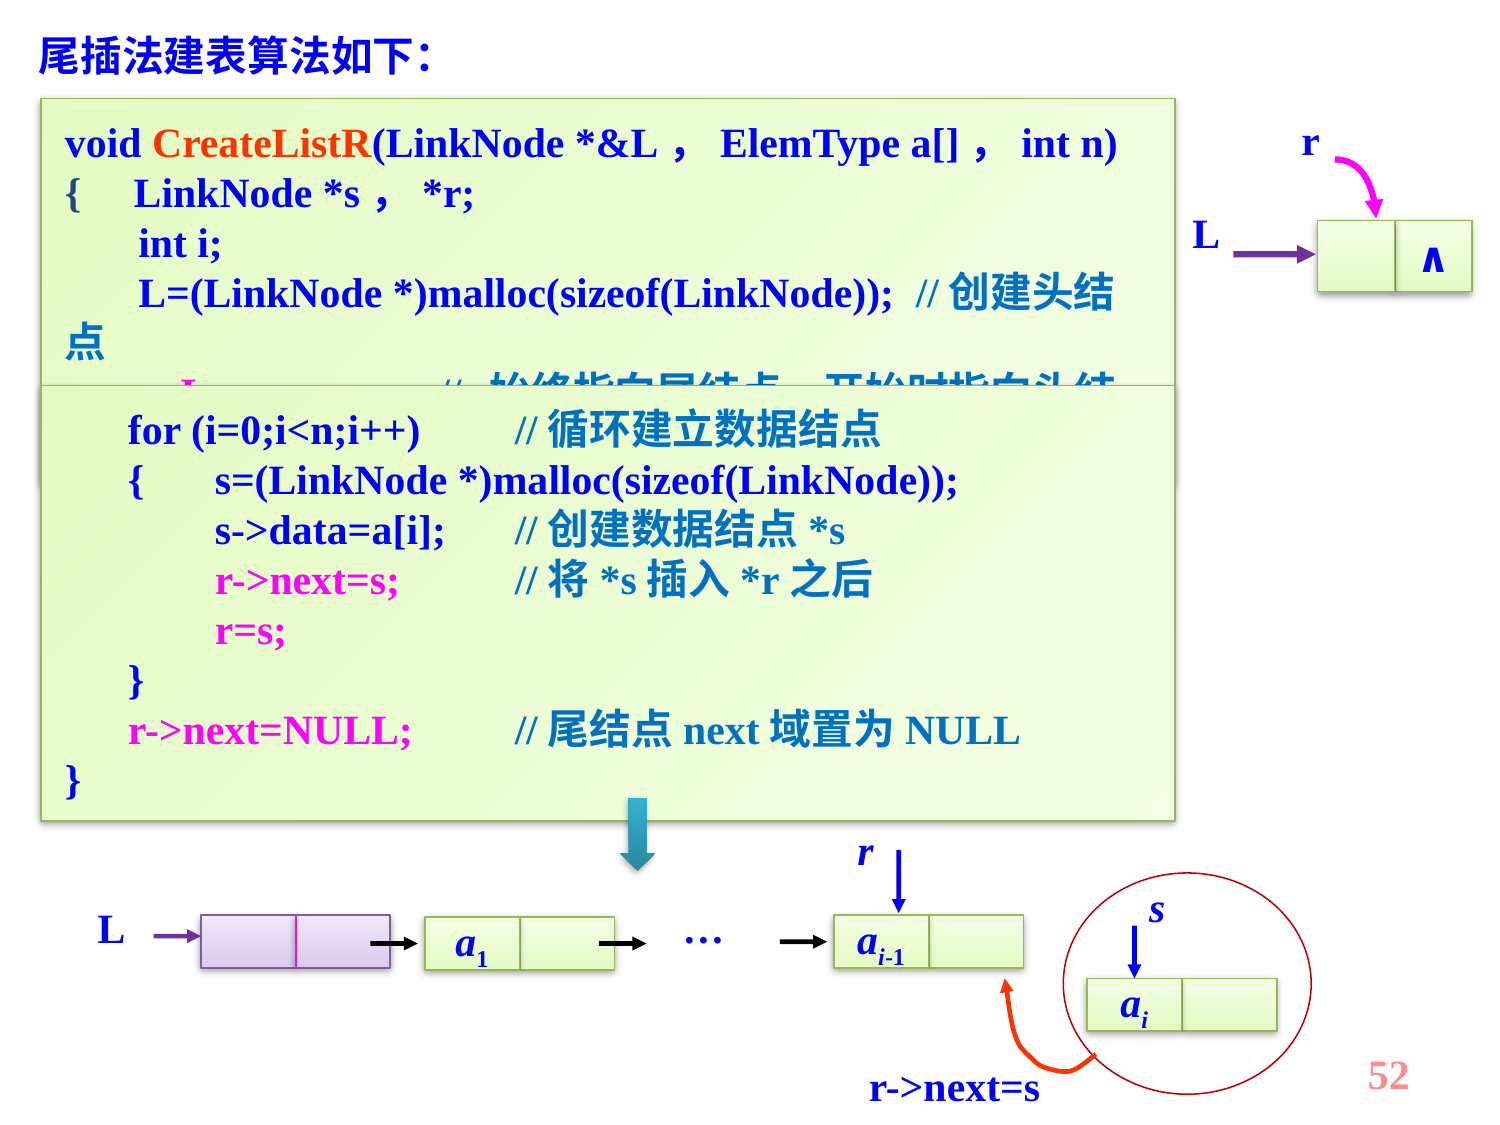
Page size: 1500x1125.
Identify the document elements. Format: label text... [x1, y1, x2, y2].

text_box for (i=0;i<n;i++) //循环建立数据结点 { s=(LinkNode *)malloc(sizeof(LinkNode)); s->data=a[i]; //创建数据结点*s r->next=s; //将*s插入*r之后 r=s; } r->next=NULL; //尾结点next域置为NULL } [40, 385, 1176, 822]
text_box void CreateListR(LinkNode *&L，ElemType a[]，int n) { LinkNode *s，*r; int i; L=(LinkNode *)malloc(sizeof(LinkNode)); //创建头结点 r=L; //r始终指向尾结点，开始时指向头结点 [40, 98, 1176, 384]
text_box 尾插法建表算法如下： [24, 22, 868, 88]
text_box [1192, 113, 1473, 292]
slide_number 52 [1315, 1042, 1425, 1103]
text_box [82, 797, 1312, 1112]
